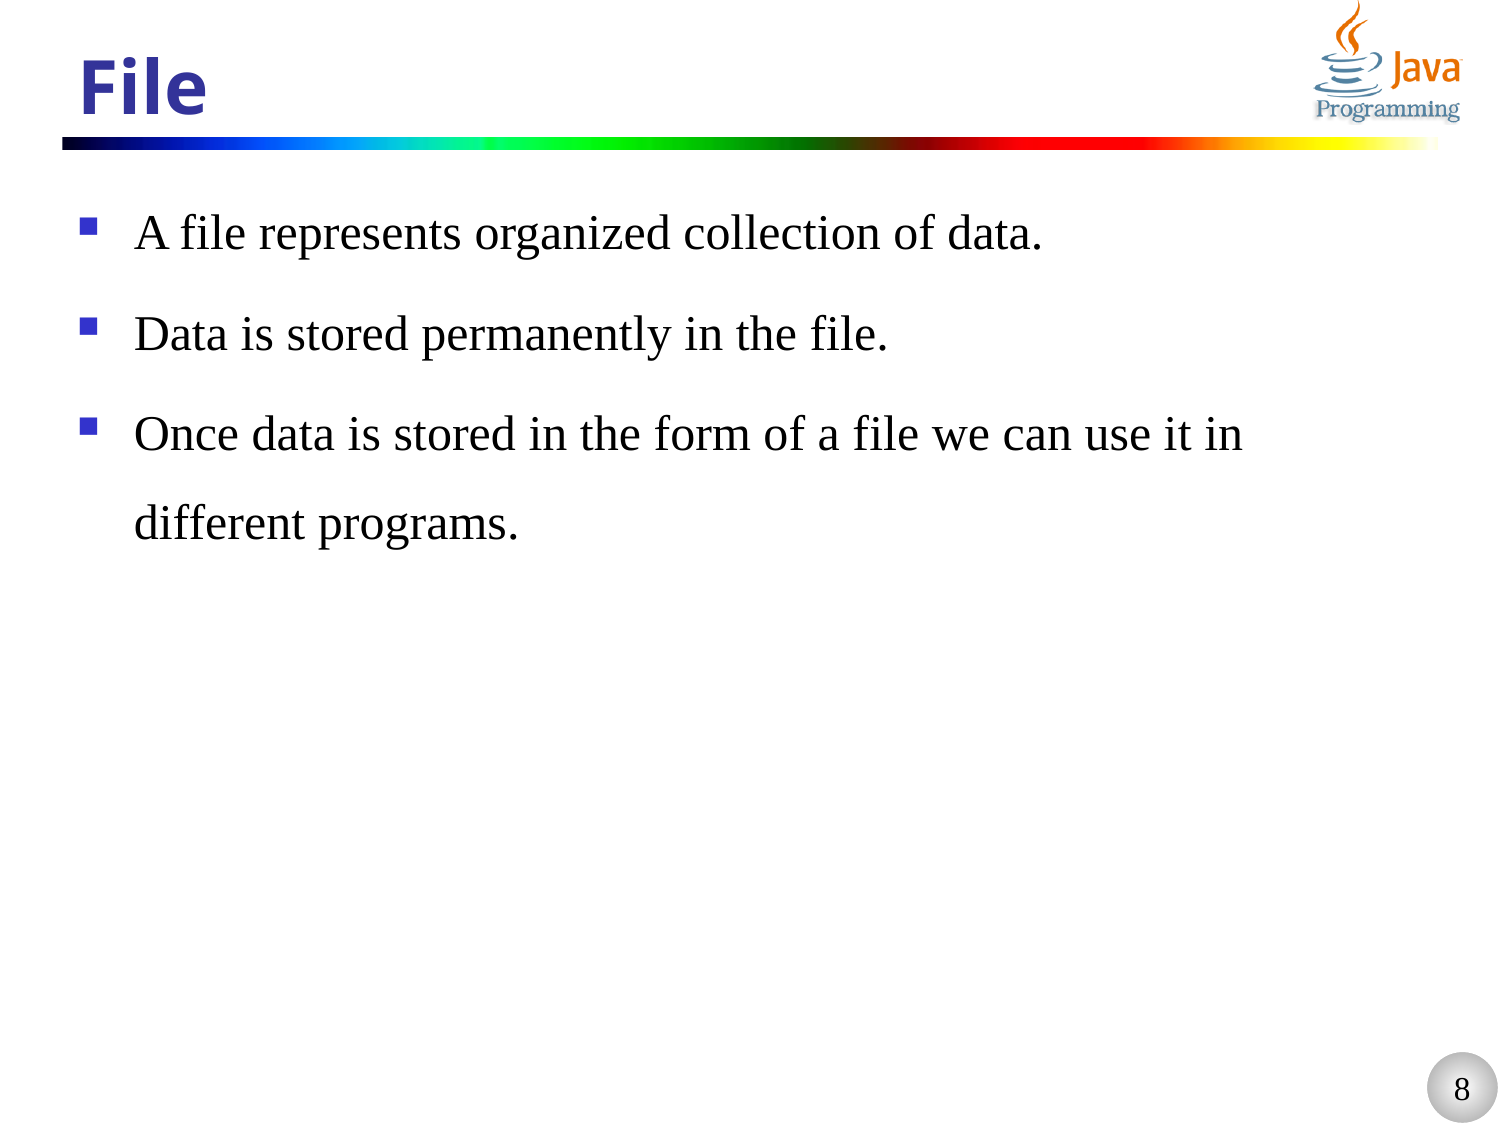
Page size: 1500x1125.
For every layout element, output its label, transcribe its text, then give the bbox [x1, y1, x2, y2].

picture [382, 138, 1438, 150]
picture [62, 138, 355, 150]
list A file represents organized collection of data. Data is stored permanently in the file. Once data is stored in the form of a file we can use it in different programs. [62, 162, 1438, 1063]
title File [62, 37, 1438, 138]
picture [1312, 0, 1463, 125]
